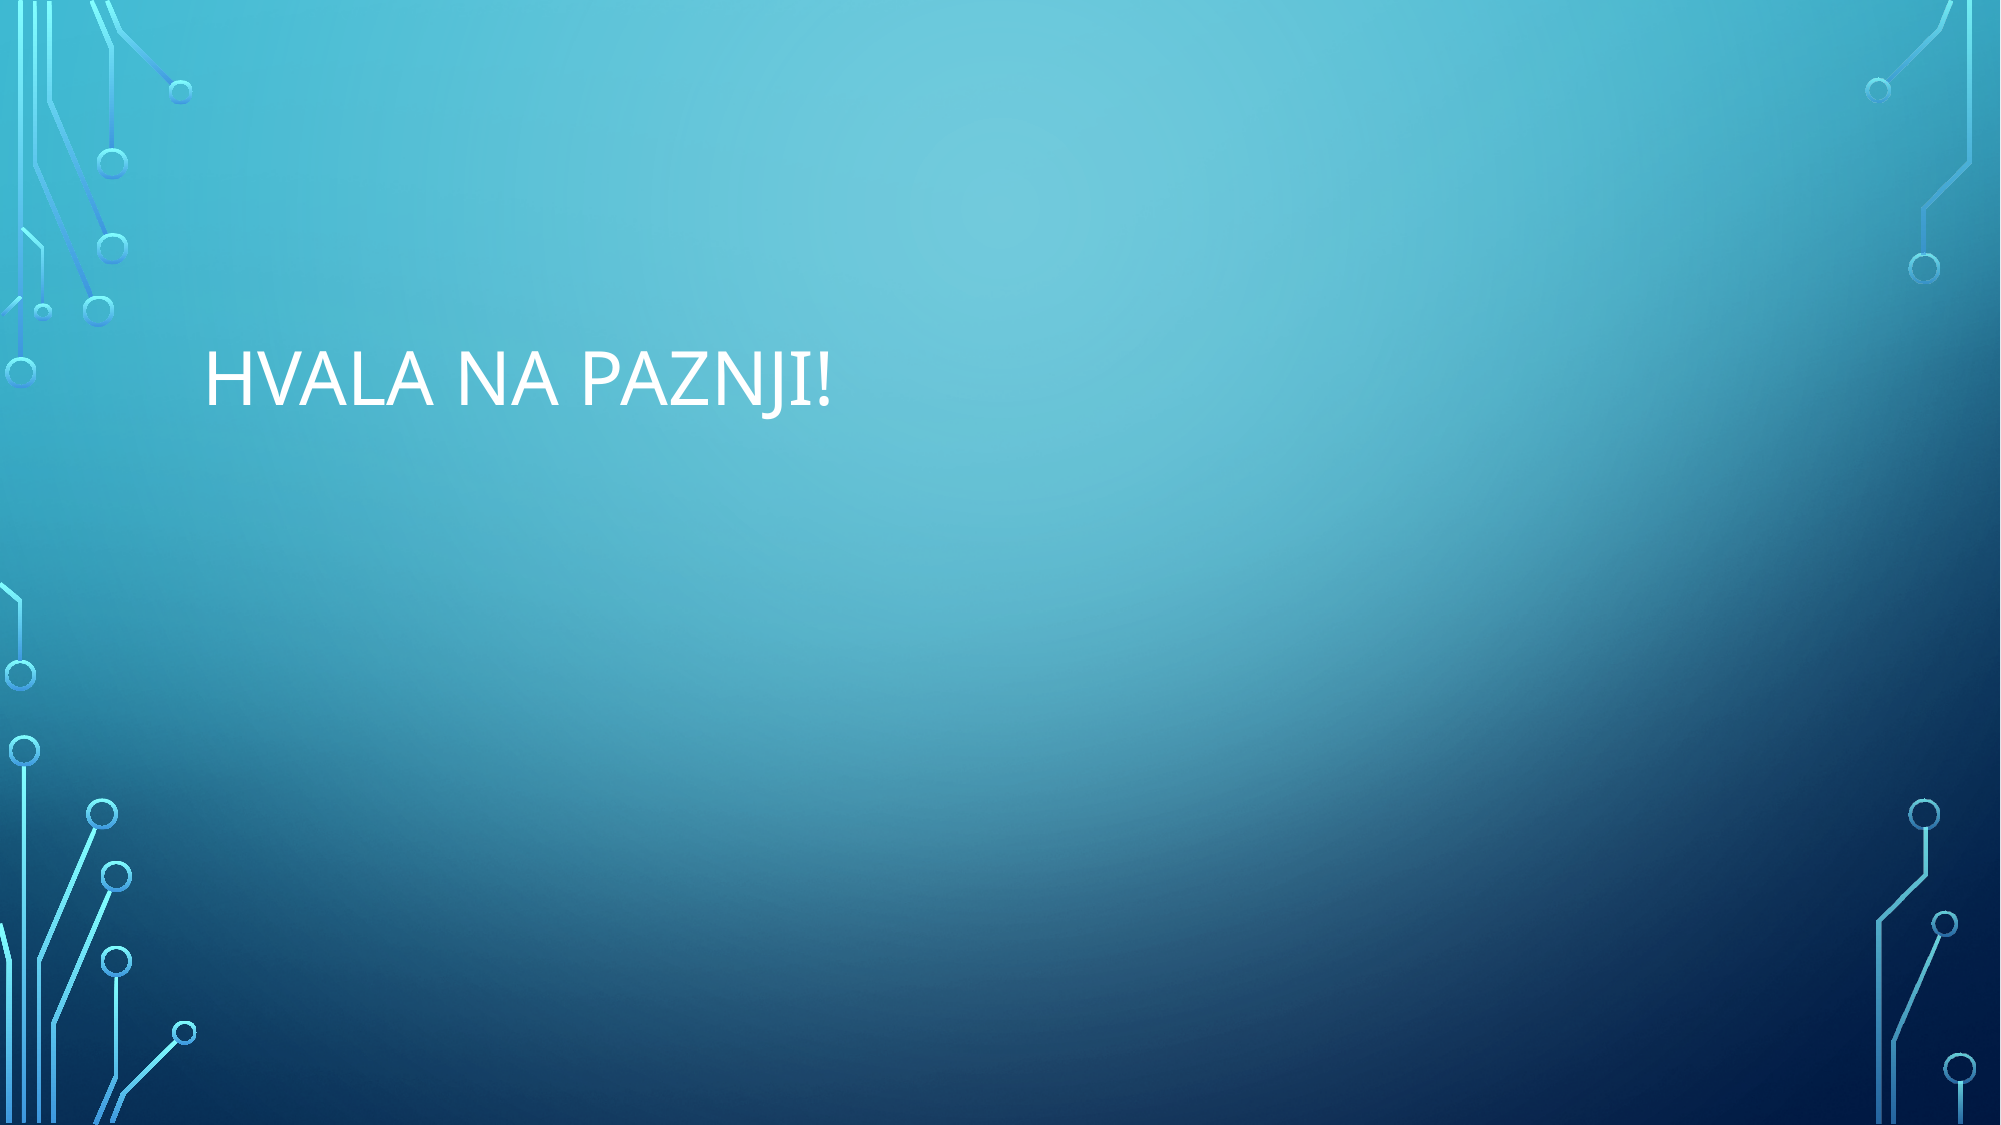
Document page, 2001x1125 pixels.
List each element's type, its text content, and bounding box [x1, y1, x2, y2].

title hVALA NA PAZNJI! [187, 99, 1813, 663]
